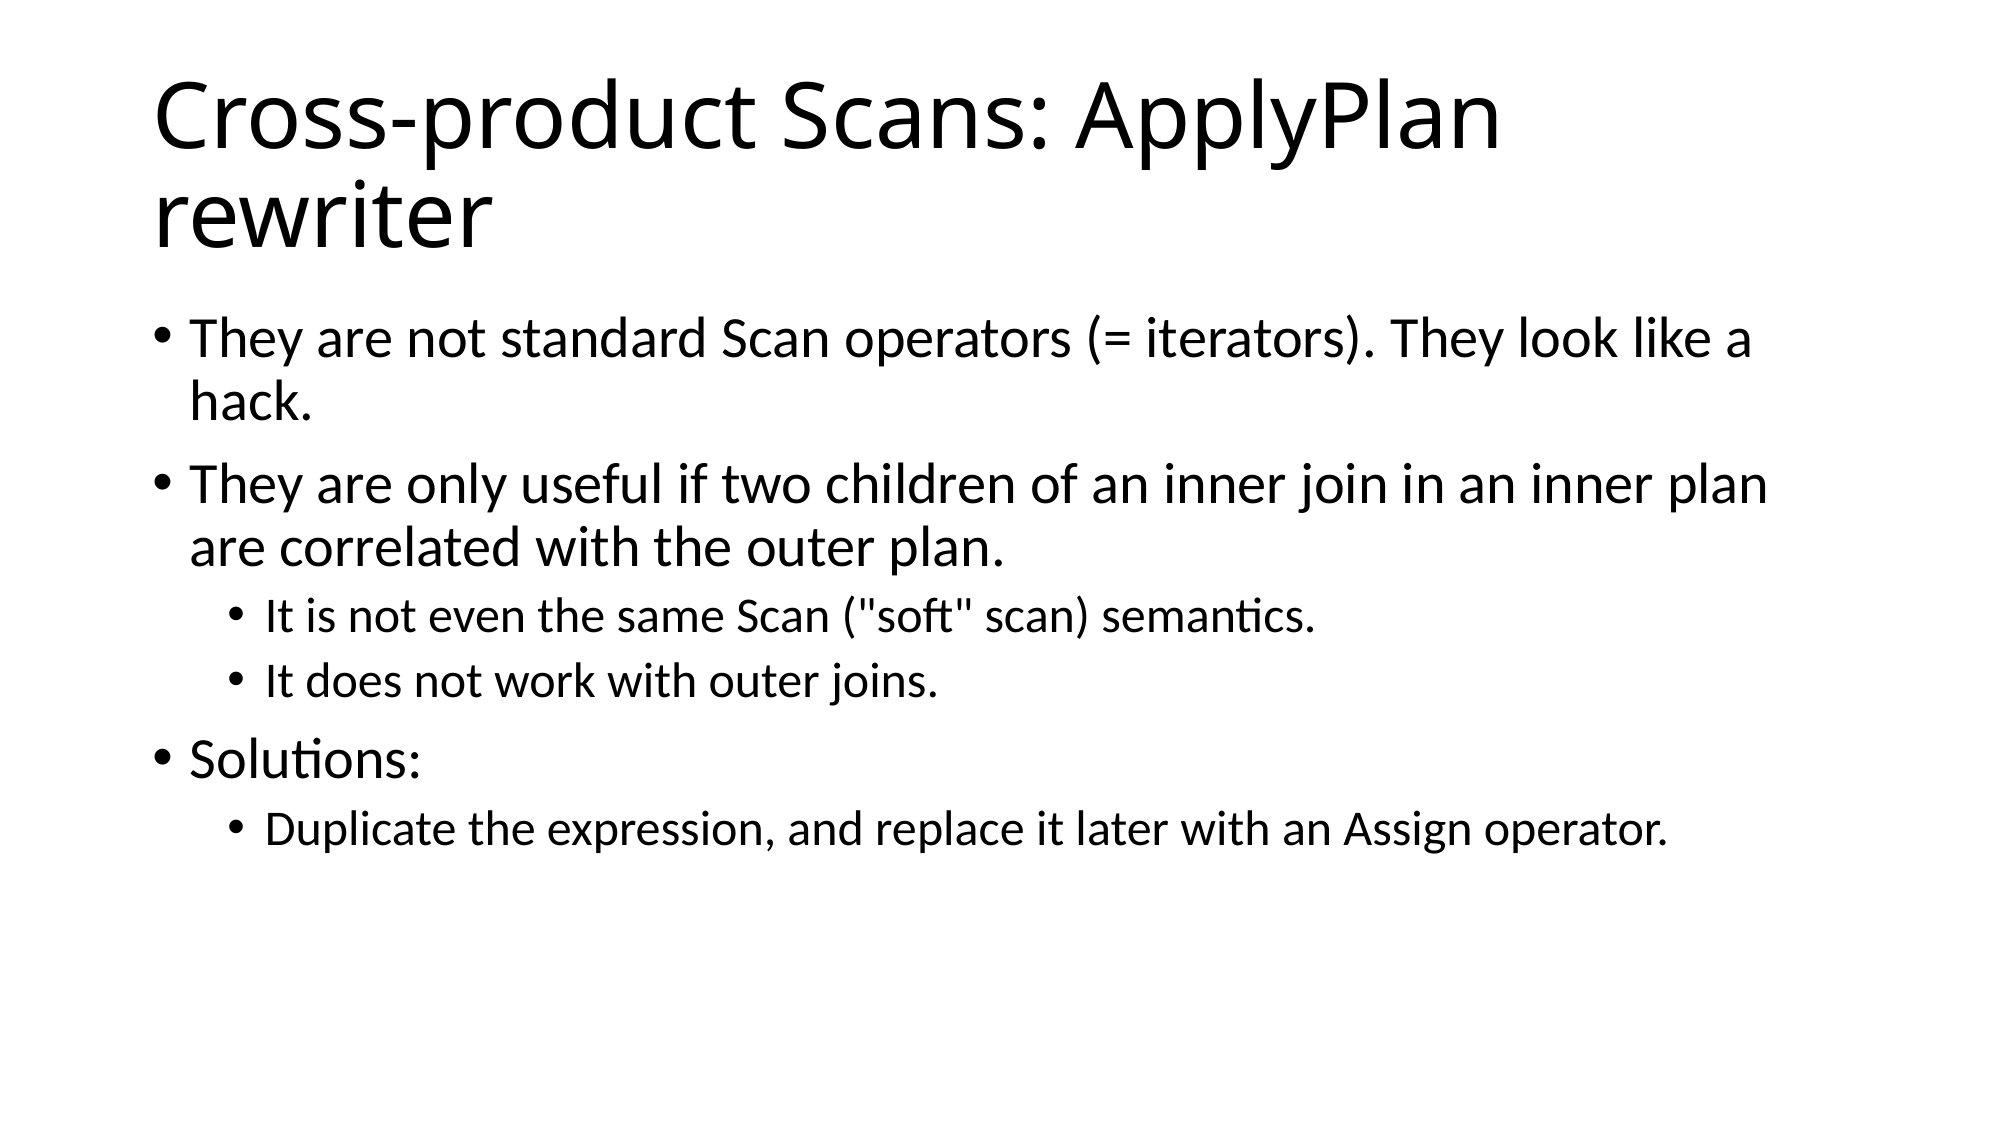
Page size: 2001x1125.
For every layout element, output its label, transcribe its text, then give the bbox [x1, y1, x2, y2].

list They are not standard Scan operators (= iterators). They look like a hack. They are only useful if two children of an inner join in an inner plan are correlated with the outer plan. It is not even the same Scan ("soft" scan) semantics. It does not work with outer joins. Solutions: Duplicate the expression, and replace it later with an Assign operator. [137, 299, 1863, 1014]
title Cross-product Scans: ApplyPlan rewriter [137, 59, 1863, 278]
